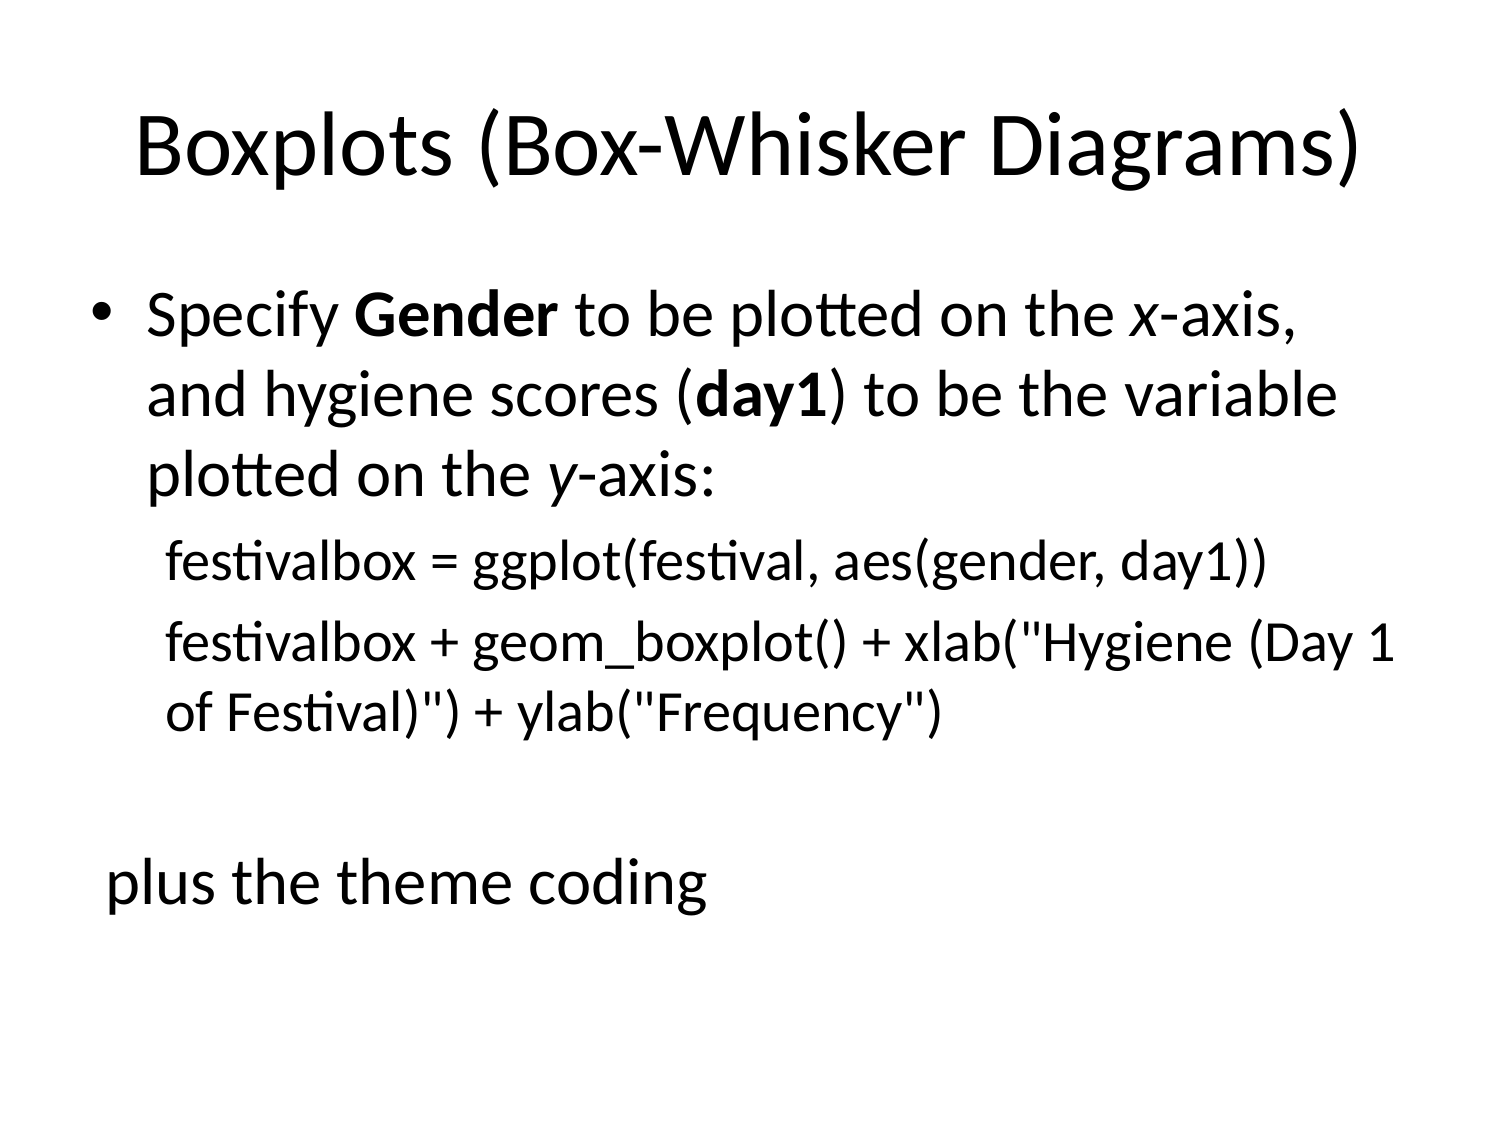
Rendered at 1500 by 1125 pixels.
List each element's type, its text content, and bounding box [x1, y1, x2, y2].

list Specify Gender to be plotted on the x-axis, and hygiene scores (day1) to be the variable plotted on the y-axis: festivalbox = ggplot(festival, aes(gender, day1)) festivalbox + geom_boxplot() + xlab("Hygiene (Day 1 of Festival)") + ylab("Frequency") plus the theme coding [75, 262, 1425, 1005]
title Boxplots (Box-Whisker Diagrams) [75, 45, 1425, 233]
